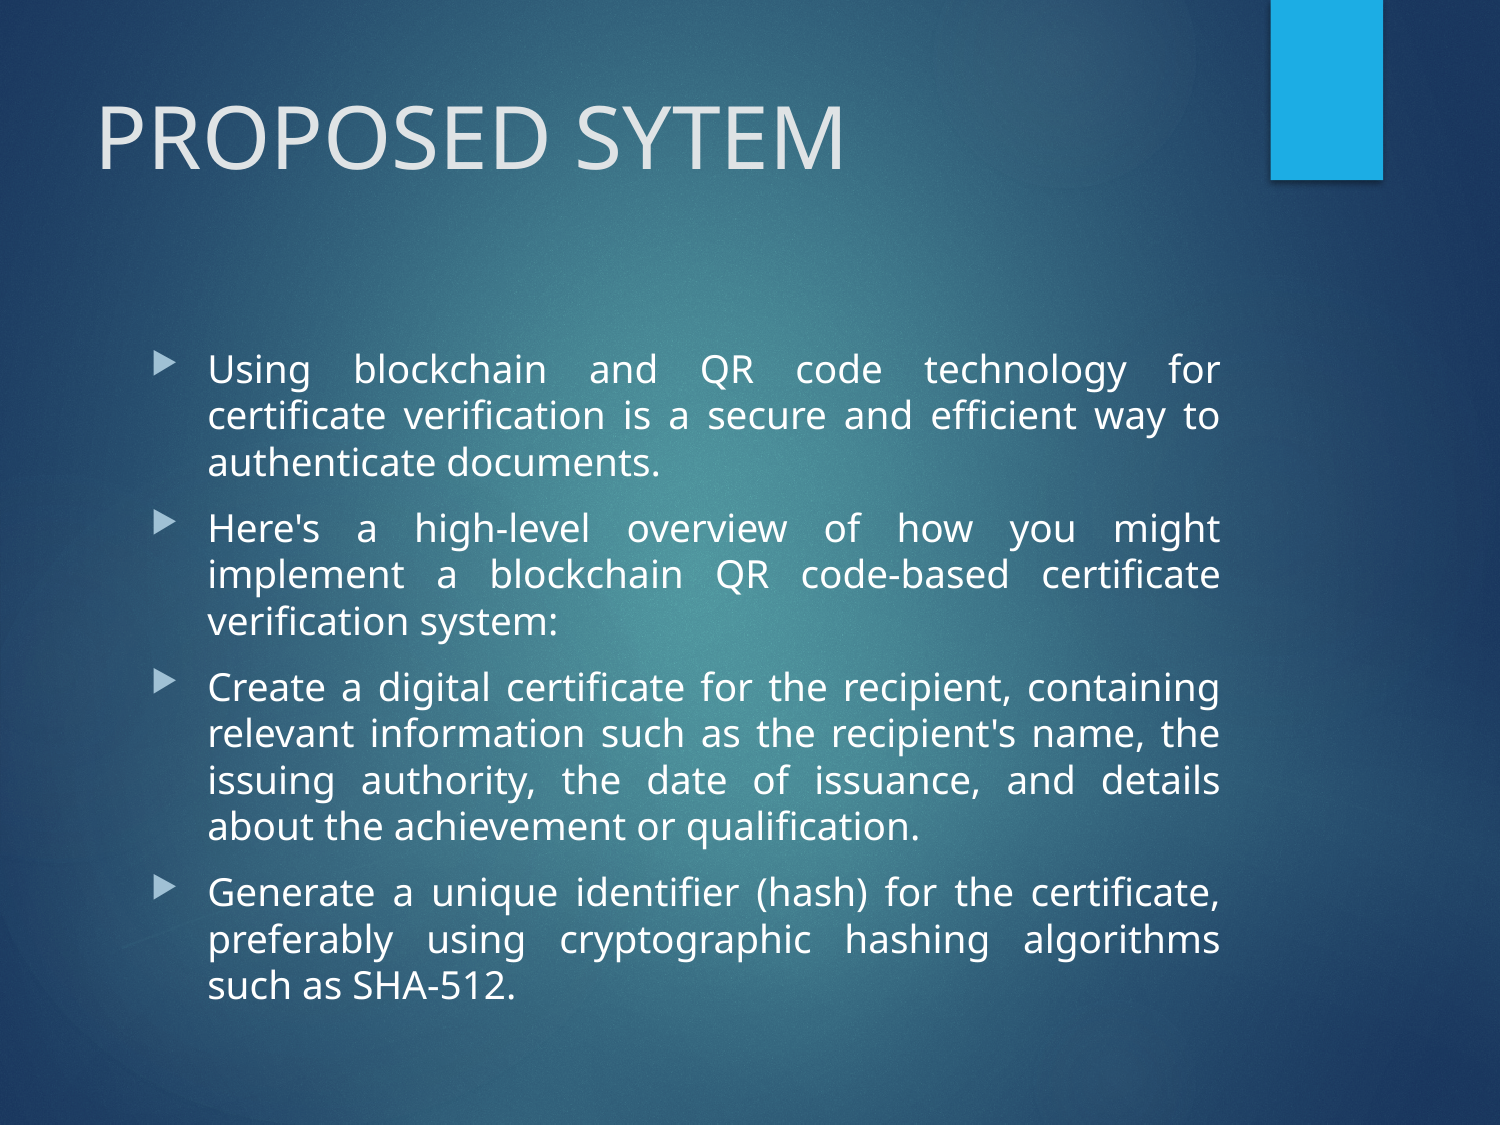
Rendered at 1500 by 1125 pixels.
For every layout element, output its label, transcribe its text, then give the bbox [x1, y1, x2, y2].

list Using blockchain and QR code technology for certificate verification is a secure and efficient way to authenticate documents. Here's a high-level overview of how you might implement a blockchain QR code-based certificate verification system: Create a digital certificate for the recipient, containing relevant information such as the recipient's name, the issuing authority, the date of issuance, and details about the achievement or qualification. Generate a unique identifier (hash) for the certificate, preferably using cryptographic hashing algorithms such as SHA-512. [135, 336, 1237, 1025]
title PROPOSED SYTEM [79, 74, 1237, 304]
